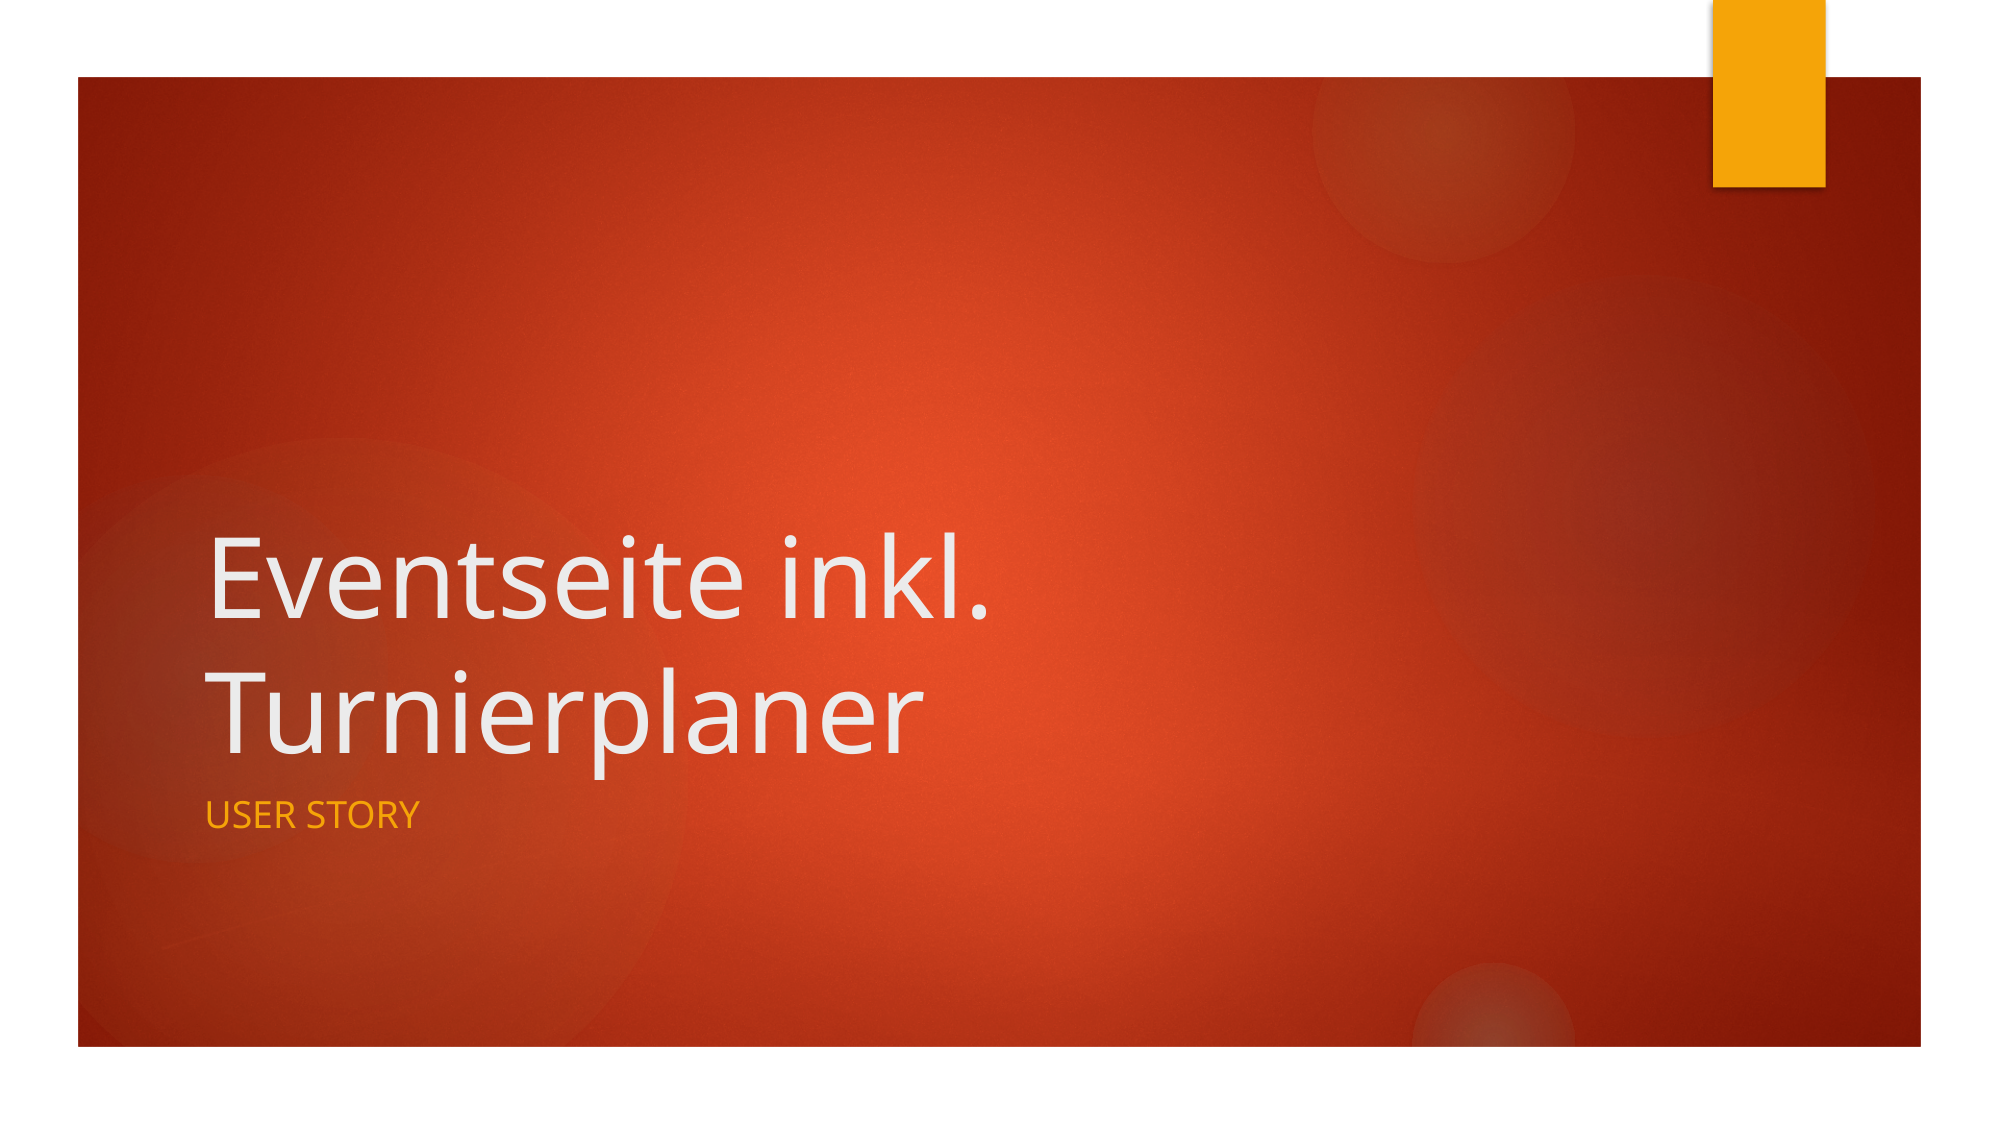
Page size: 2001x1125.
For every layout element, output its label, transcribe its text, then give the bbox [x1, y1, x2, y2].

title Eventseite inkl. Turnierplaner [189, 344, 1638, 783]
subtitle User Story [189, 783, 1638, 925]
